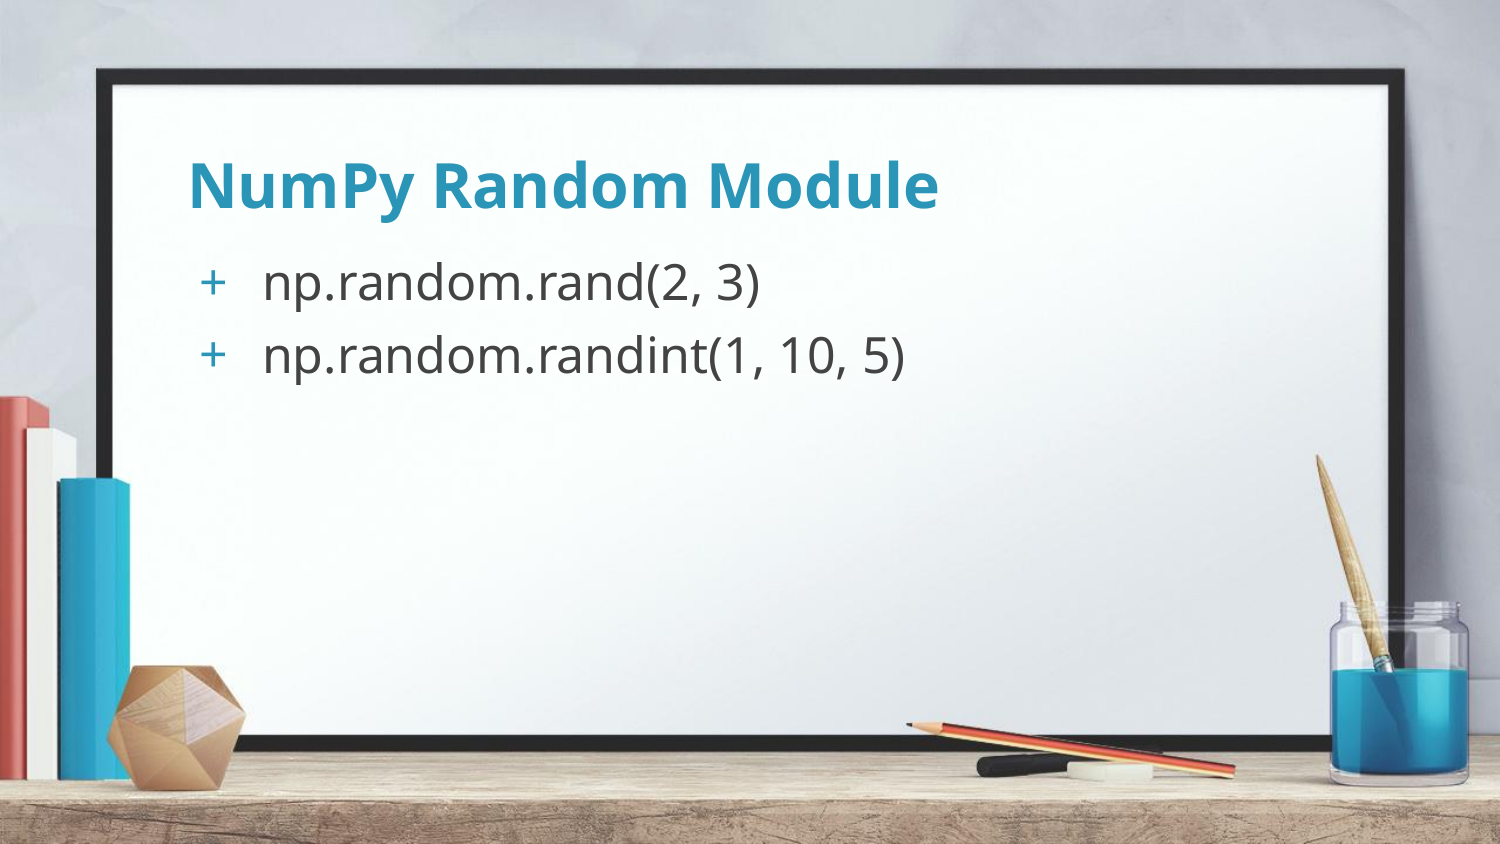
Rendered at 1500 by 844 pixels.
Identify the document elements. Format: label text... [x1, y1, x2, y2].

picture [0, 0, 1500, 844]
list np.random.rand(2, 3) np.random.randint(1, 10, 5) [172, 235, 1324, 680]
title NumPy Random Module [172, 130, 1324, 235]
